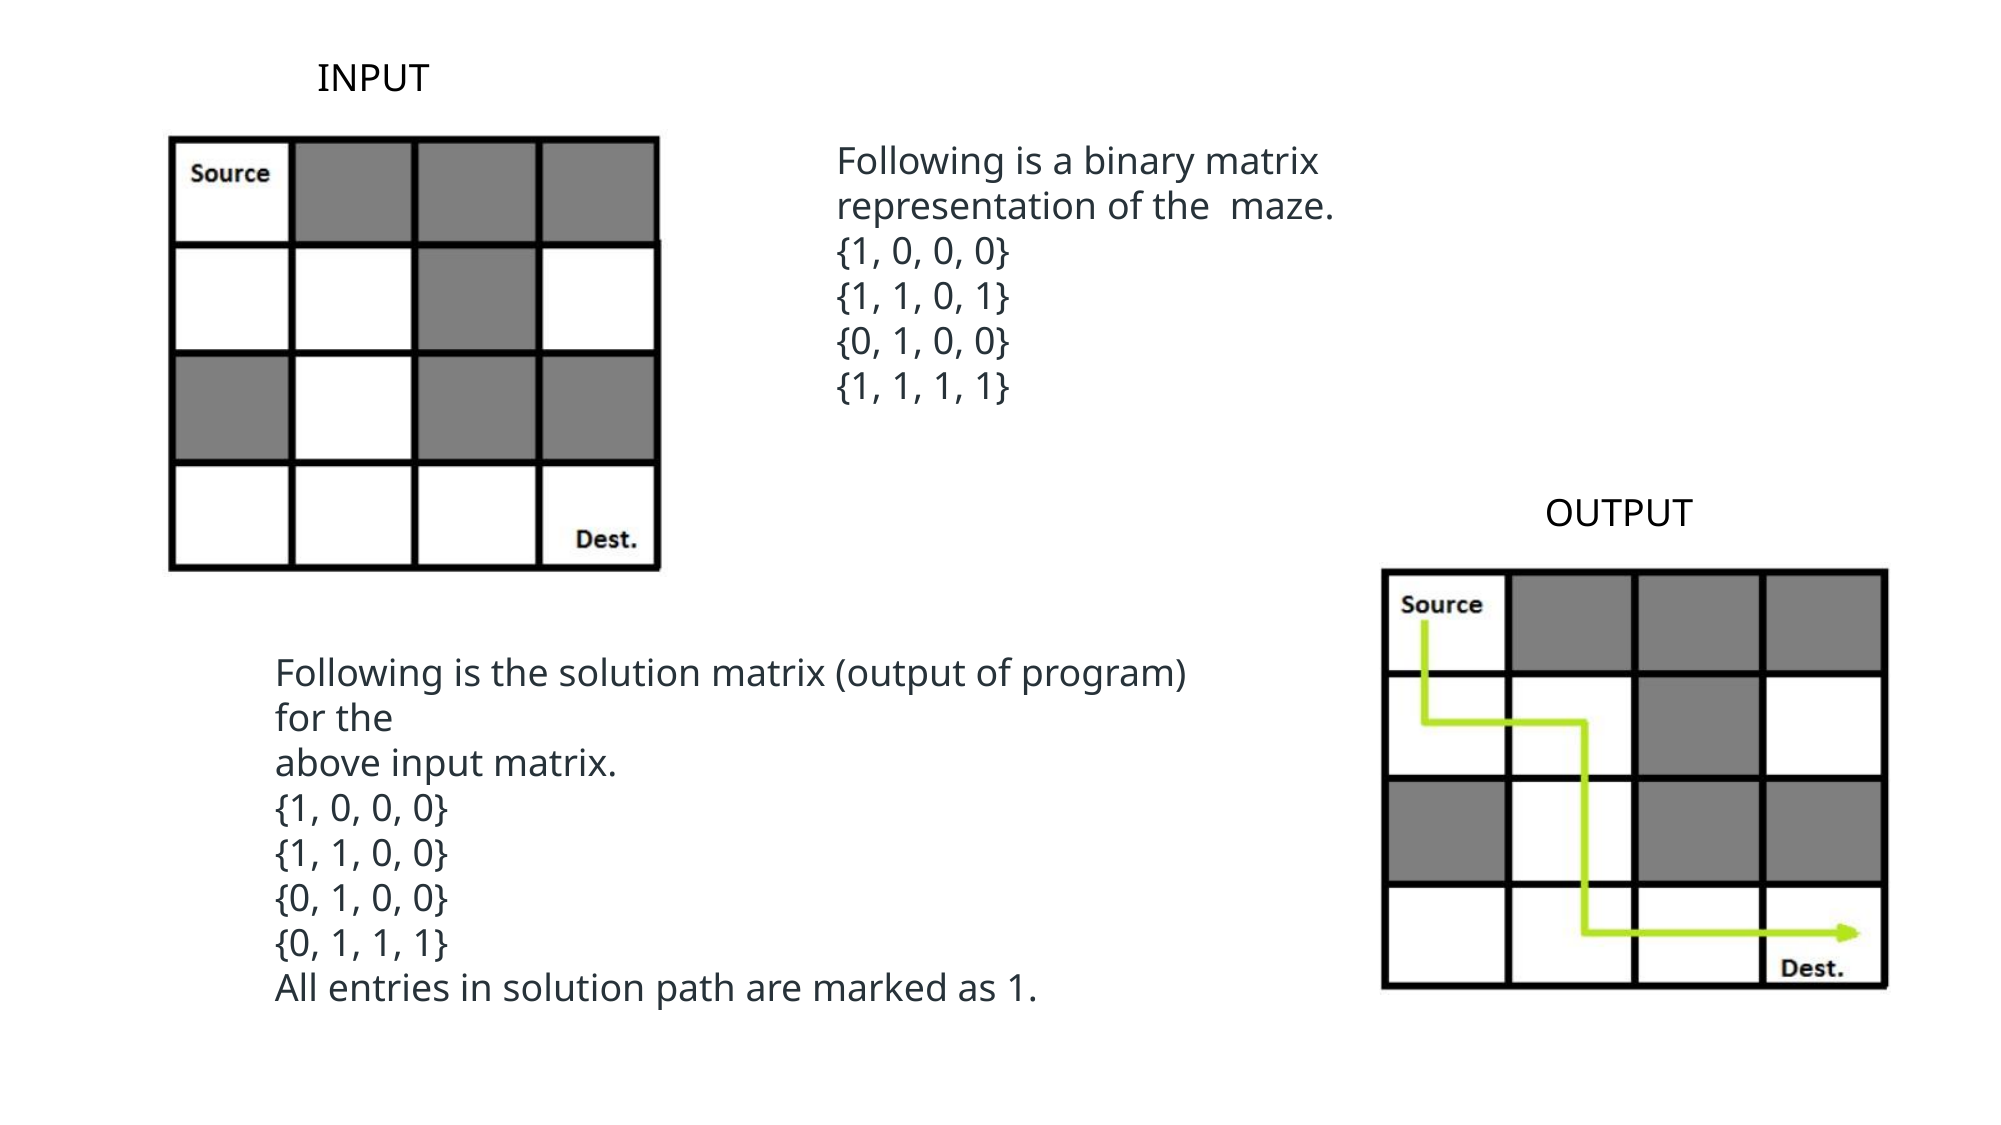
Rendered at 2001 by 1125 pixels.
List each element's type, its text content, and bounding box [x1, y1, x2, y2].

text_box Following is the solution matrix (output of program) for the above input matrix. {1, 0, 0, 0} {1, 1, 0, 0} {0, 1, 0, 0} {0, 1, 1, 1} All entries in solution path are marked as 1. [260, 642, 1245, 1017]
text_box Following is a binary matrix representation of the maze. {1, 0, 0, 0} {1, 1, 0, 1} {0, 1, 0, 0} {1, 1, 1, 1} [821, 129, 1590, 415]
picture [162, 129, 668, 577]
text_box INPUT [302, 47, 500, 107]
picture [1379, 562, 1896, 995]
text_box OUTPUT [1529, 481, 1740, 542]
